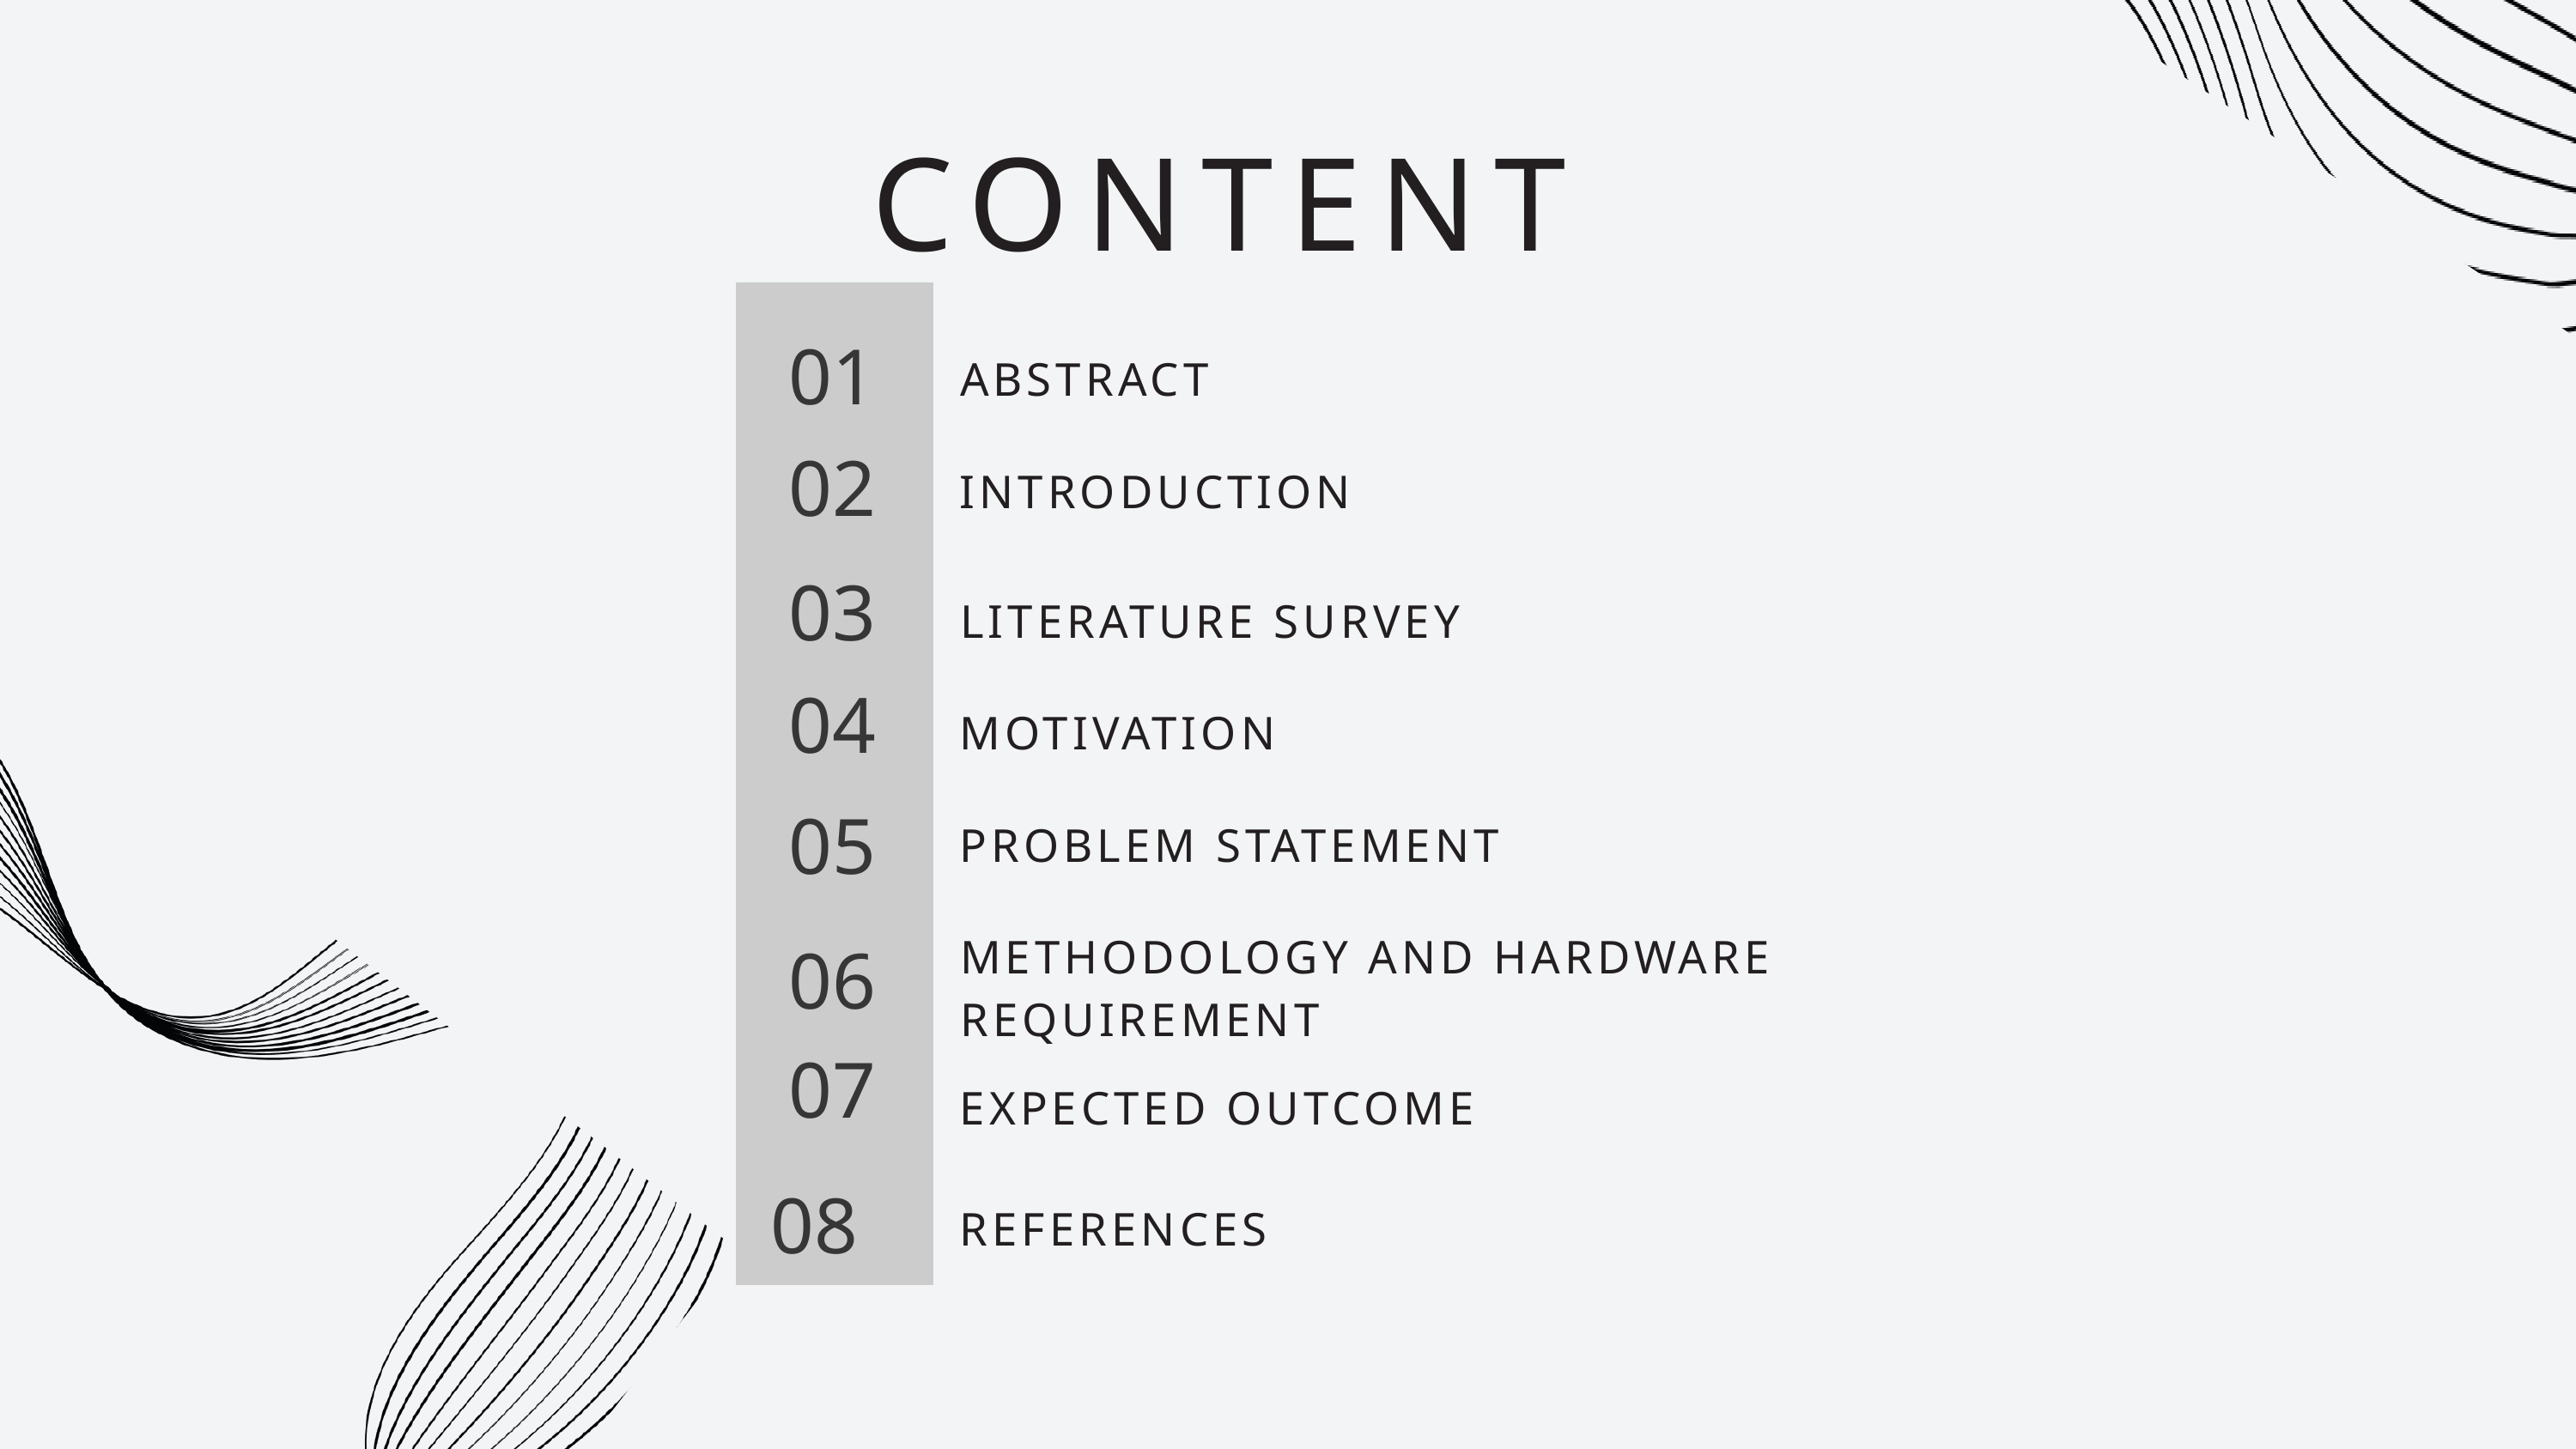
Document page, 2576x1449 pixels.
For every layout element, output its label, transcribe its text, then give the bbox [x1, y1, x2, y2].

text_box ABSTRACT [960, 343, 1776, 406]
text_box LITERATURE SURVEY [960, 585, 1776, 647]
text_box REFERENCES [959, 1192, 1816, 1256]
text_box [2068, 0, 2576, 338]
text_box METHODOLOGY AND HARDWARE REQUIREMENT [960, 920, 1776, 1070]
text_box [736, 282, 934, 1285]
text_box MOTIVATION [959, 696, 1816, 759]
text_box [0, 680, 732, 1449]
text_box INTRODUCTION [959, 455, 1816, 518]
text_box PROBLEM STATEMENT [959, 809, 1816, 872]
text_box CONTENT [696, 30, 1742, 277]
text_box EXPECTED OUTCOME [959, 1070, 1816, 1134]
